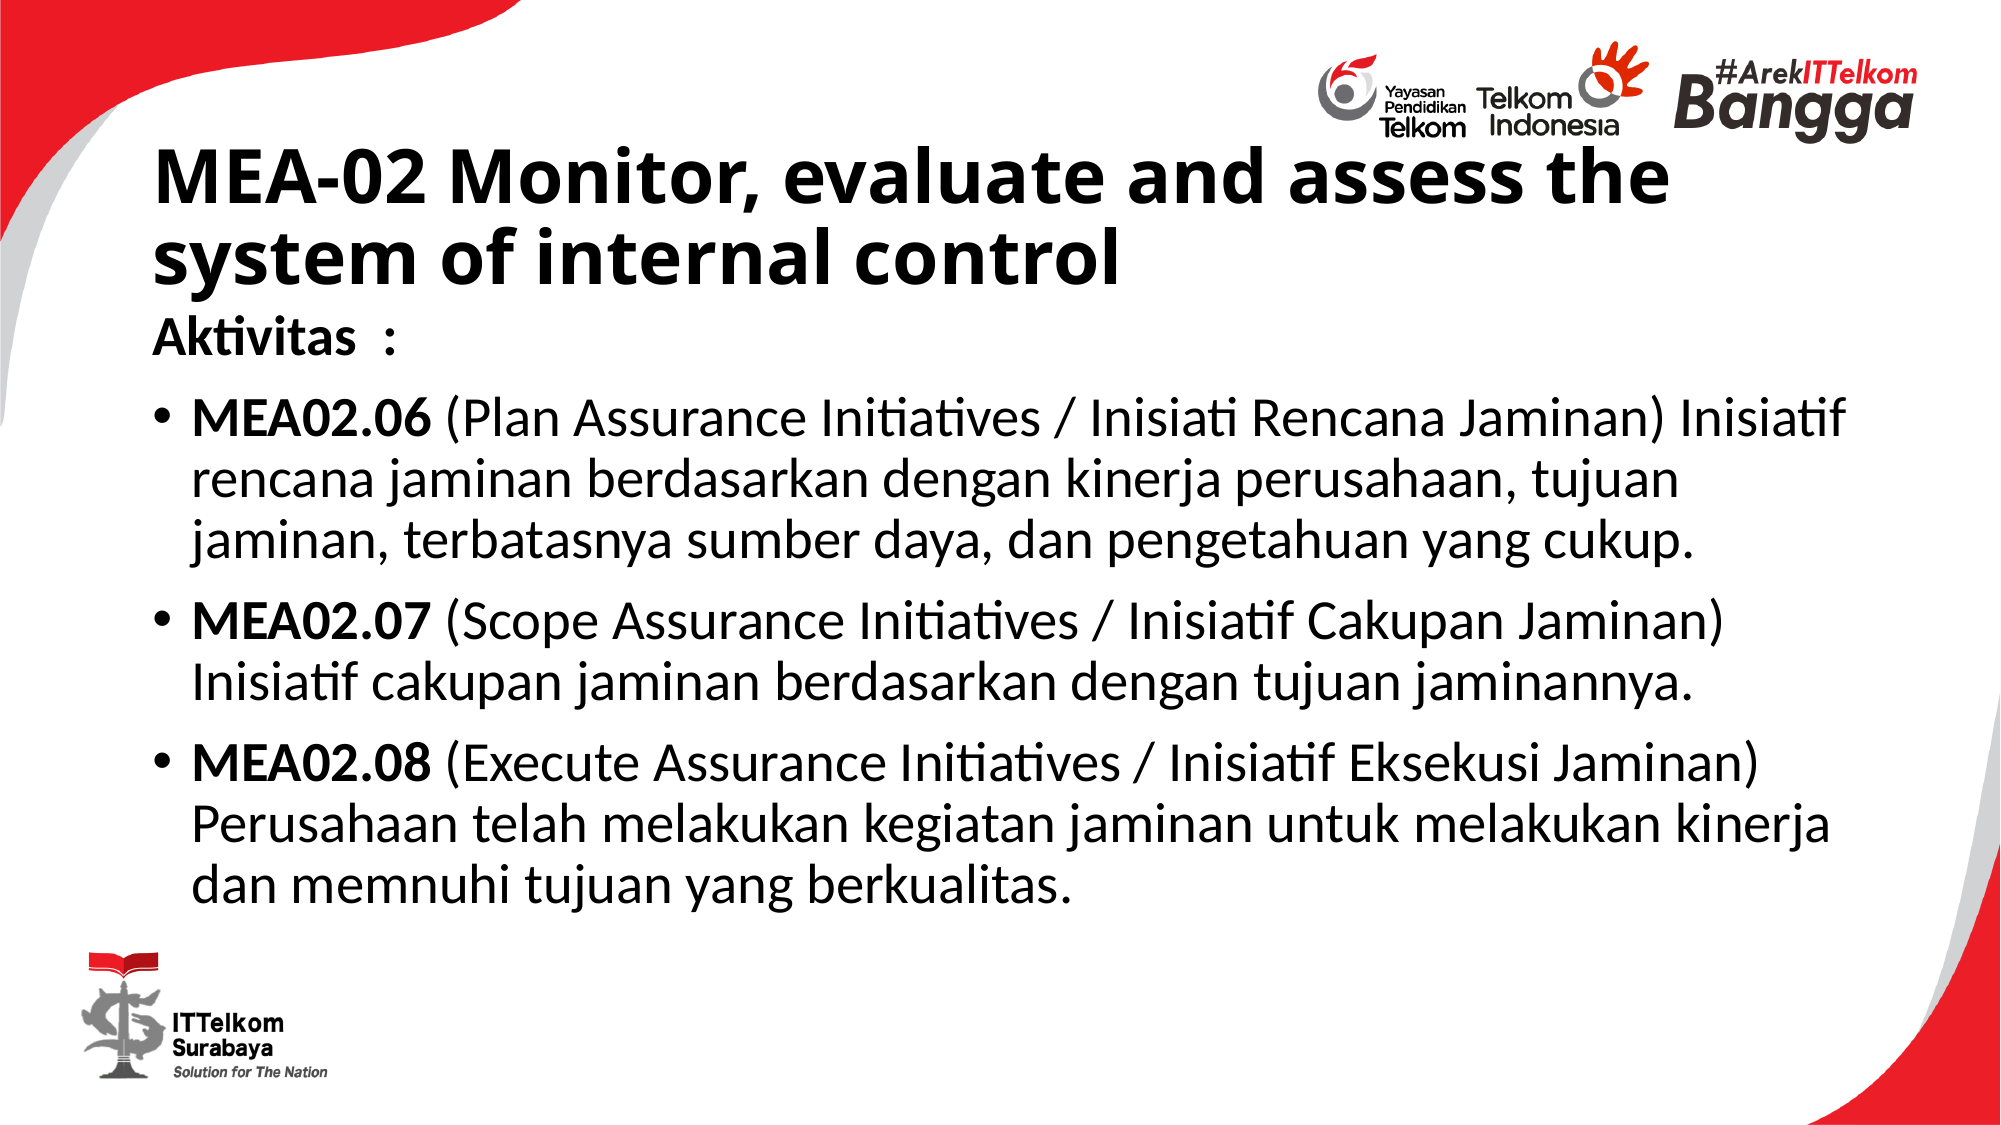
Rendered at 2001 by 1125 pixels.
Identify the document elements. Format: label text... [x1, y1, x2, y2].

list Aktivitas : MEA02.06 (Plan Assurance Initiatives / Inisiati Rencana Jaminan) Inisiatif rencana jaminan berdasarkan dengan kinerja perusahaan, tujuan jaminan, terbatasnya sumber daya, dan pengetahuan yang cukup. MEA02.07 (Scope Assurance Initiatives / Inisiatif Cakupan Jaminan) Inisiatif cakupan jaminan berdasarkan dengan tujuan jaminannya. MEA02.08 (Execute Assurance Initiatives / Inisiatif Eksekusi Jaminan) Perusahaan telah melakukan kegiatan jaminan untuk melakukan kinerja dan memnuhi tujuan yang berkualitas. [137, 299, 1863, 933]
picture [0, 0, 2001, 1125]
title MEA-02 Monitor, evaluate and assess the system of internal control [137, 163, 1863, 278]
